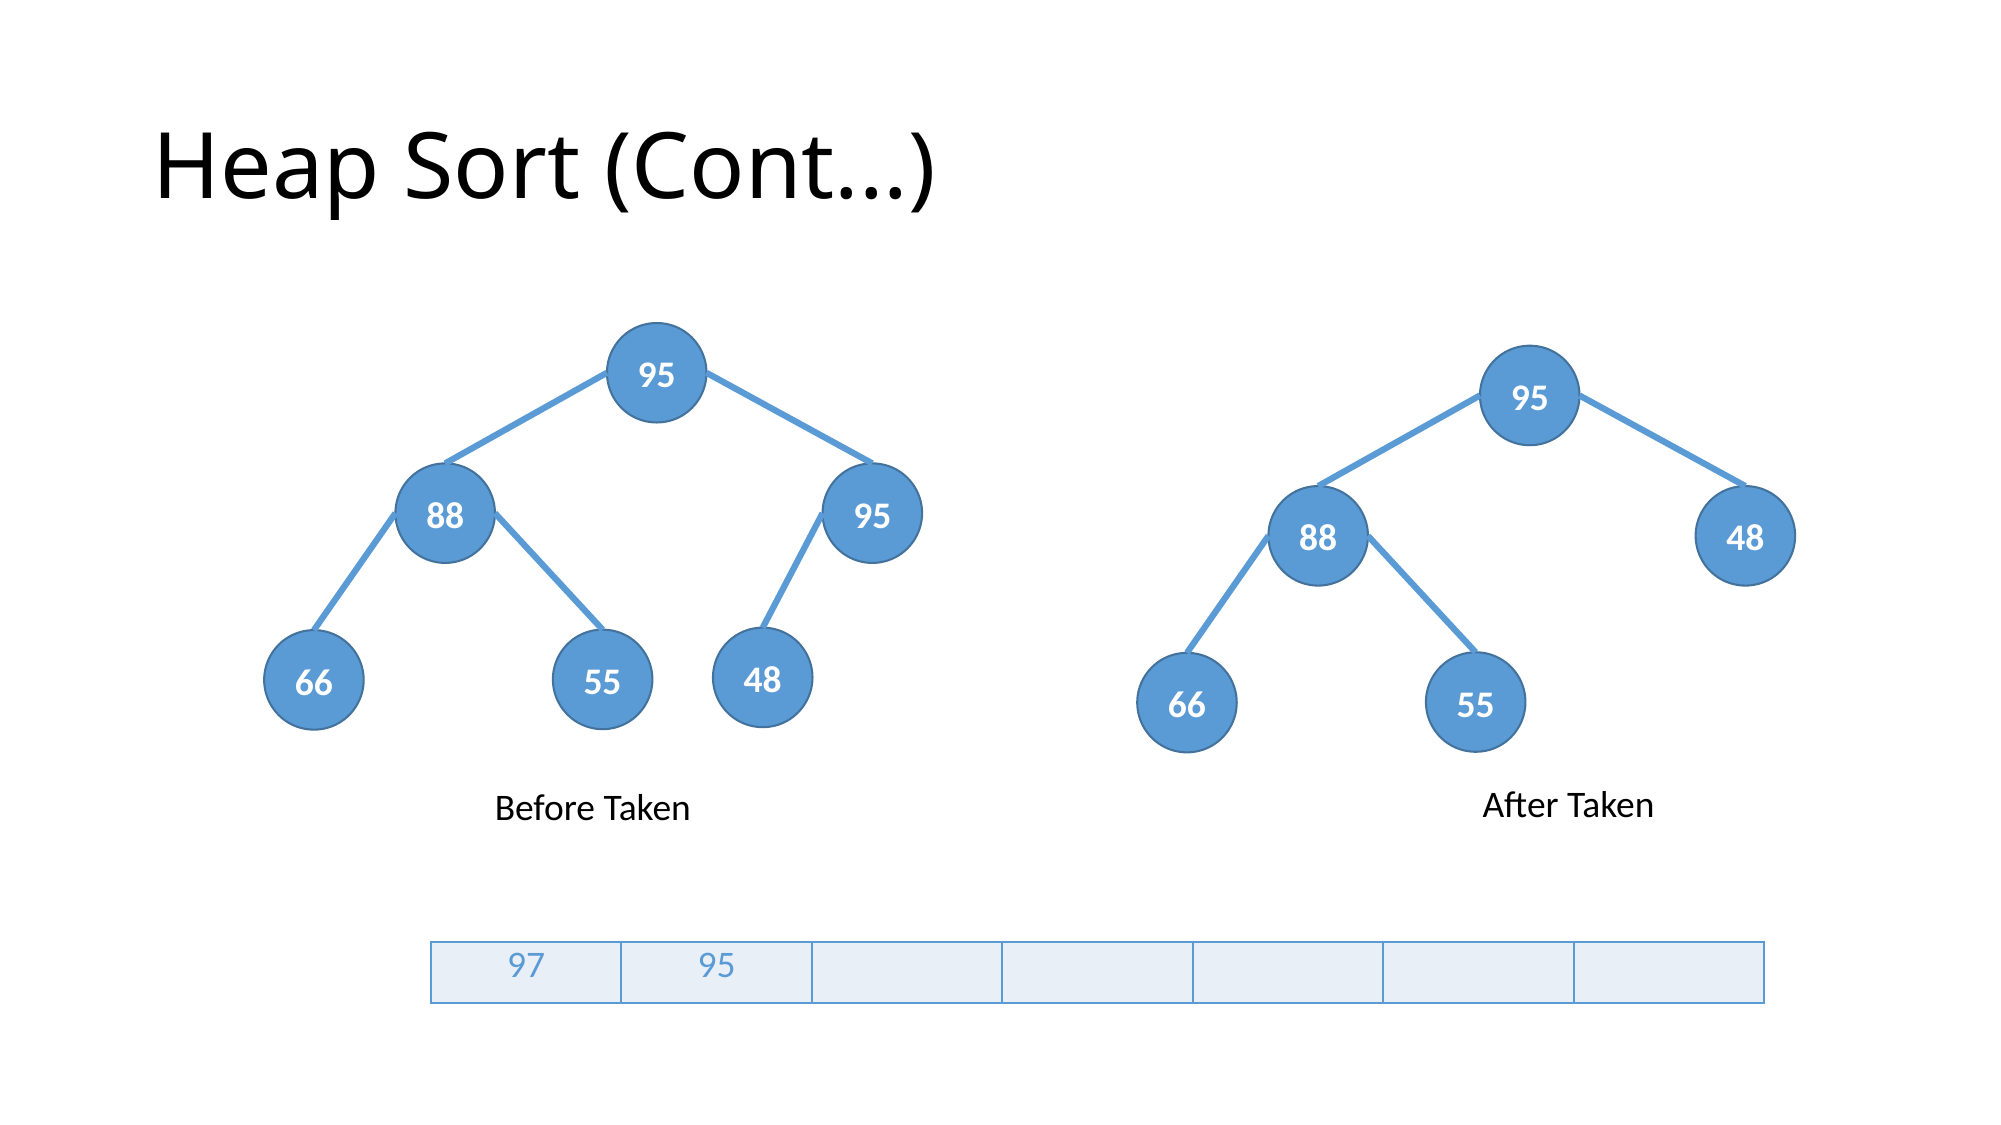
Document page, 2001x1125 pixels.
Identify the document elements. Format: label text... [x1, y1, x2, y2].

table_header 95 [622, 943, 811, 1002]
text_box After Taken [1467, 772, 1670, 833]
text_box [264, 322, 923, 730]
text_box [1137, 345, 1796, 753]
table_header [1194, 943, 1382, 1002]
text_box Before Taken [480, 775, 707, 835]
table_header [813, 943, 1001, 1002]
table_header [1575, 943, 1763, 1002]
table_header [1384, 943, 1573, 1002]
table_header 97 [432, 943, 620, 1002]
title Heap Sort (Cont...) [137, 59, 1863, 278]
table_header [1003, 943, 1192, 1002]
